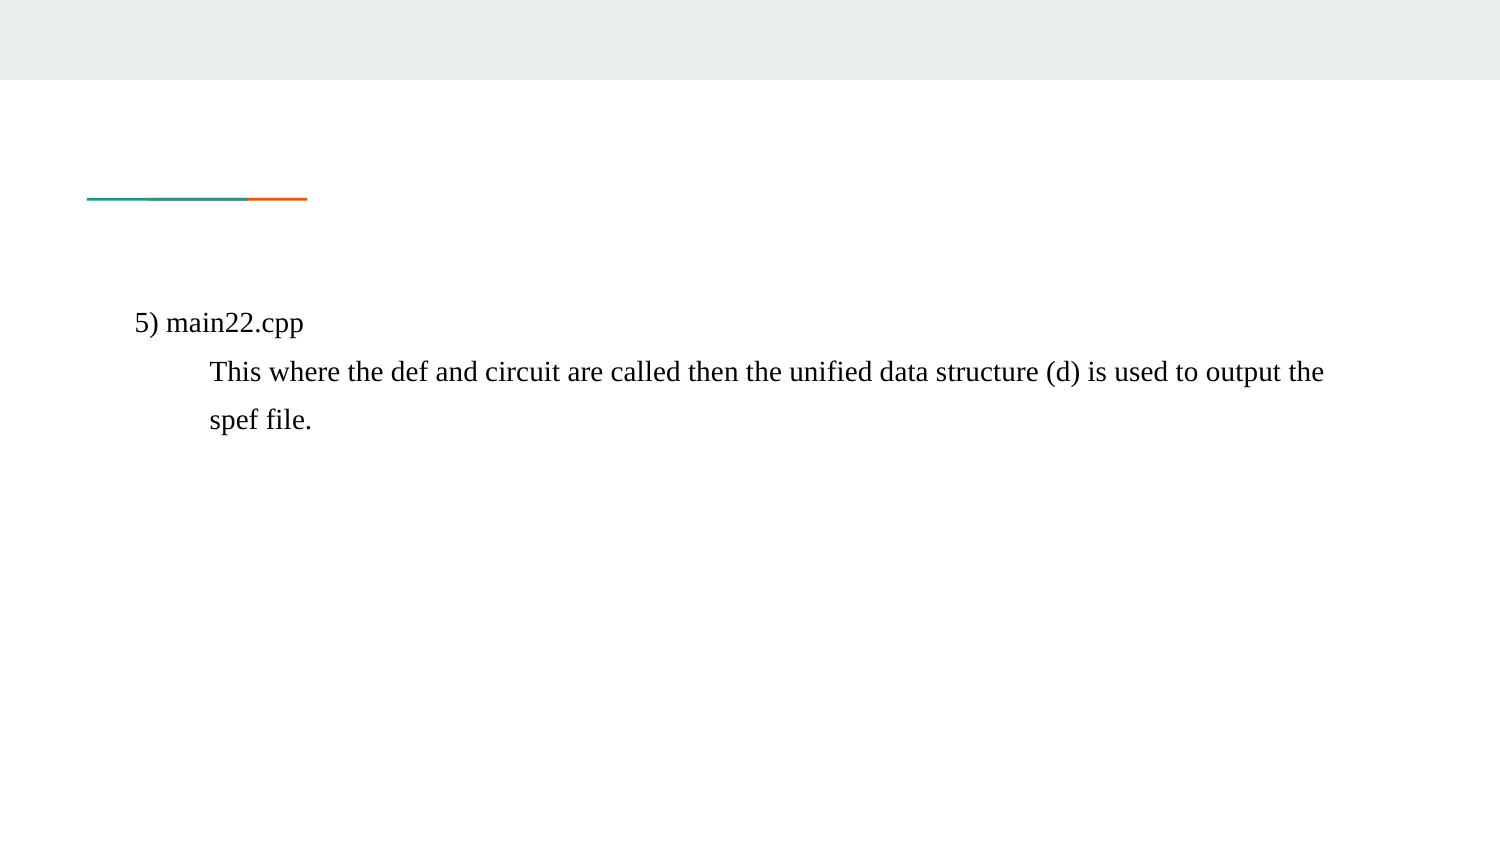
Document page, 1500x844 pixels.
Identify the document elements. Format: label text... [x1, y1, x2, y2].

list 5) main22.cpp This where the def and circuit are called then the unified data structure (d) is used to output the spef file. [119, 275, 1381, 712]
